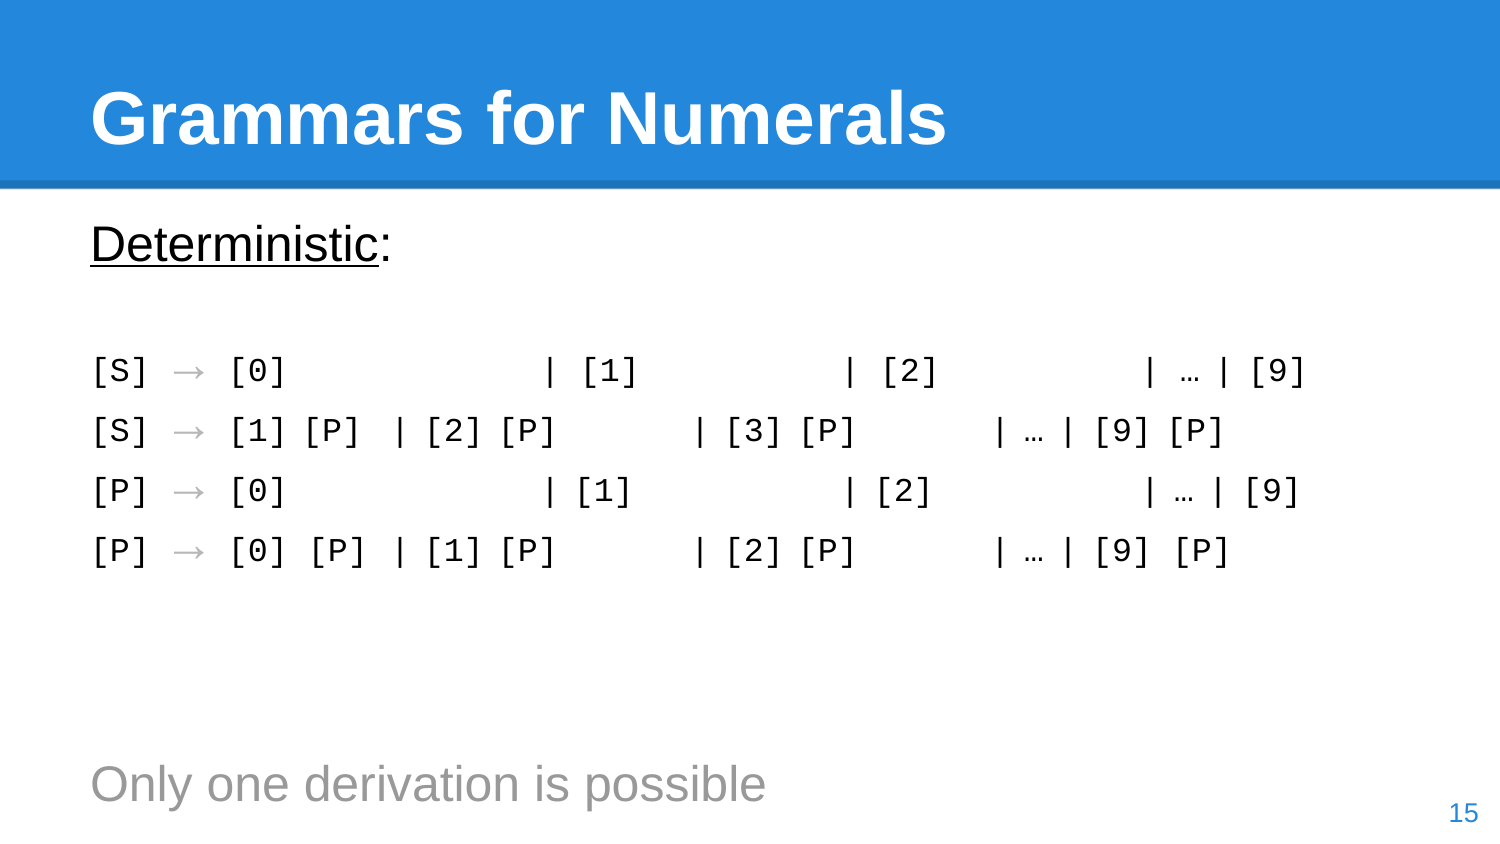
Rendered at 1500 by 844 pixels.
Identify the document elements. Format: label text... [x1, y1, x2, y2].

slide_number ‹#› [1403, 779, 1494, 844]
list Deterministic: [S] → [0] | [1] | [2] | … | [9] [S] → [1] [P] | [2] [P] | [3] [P] | … | [9] [P] [P] → [0] | [1] | [2] | … | [9] [P] → [0] [P] | [1] [P] | [2] [P] | … | [9] [P] Only one derivation is possible [75, 196, 1425, 808]
title Grammars for Numerals [75, 33, 1425, 175]
